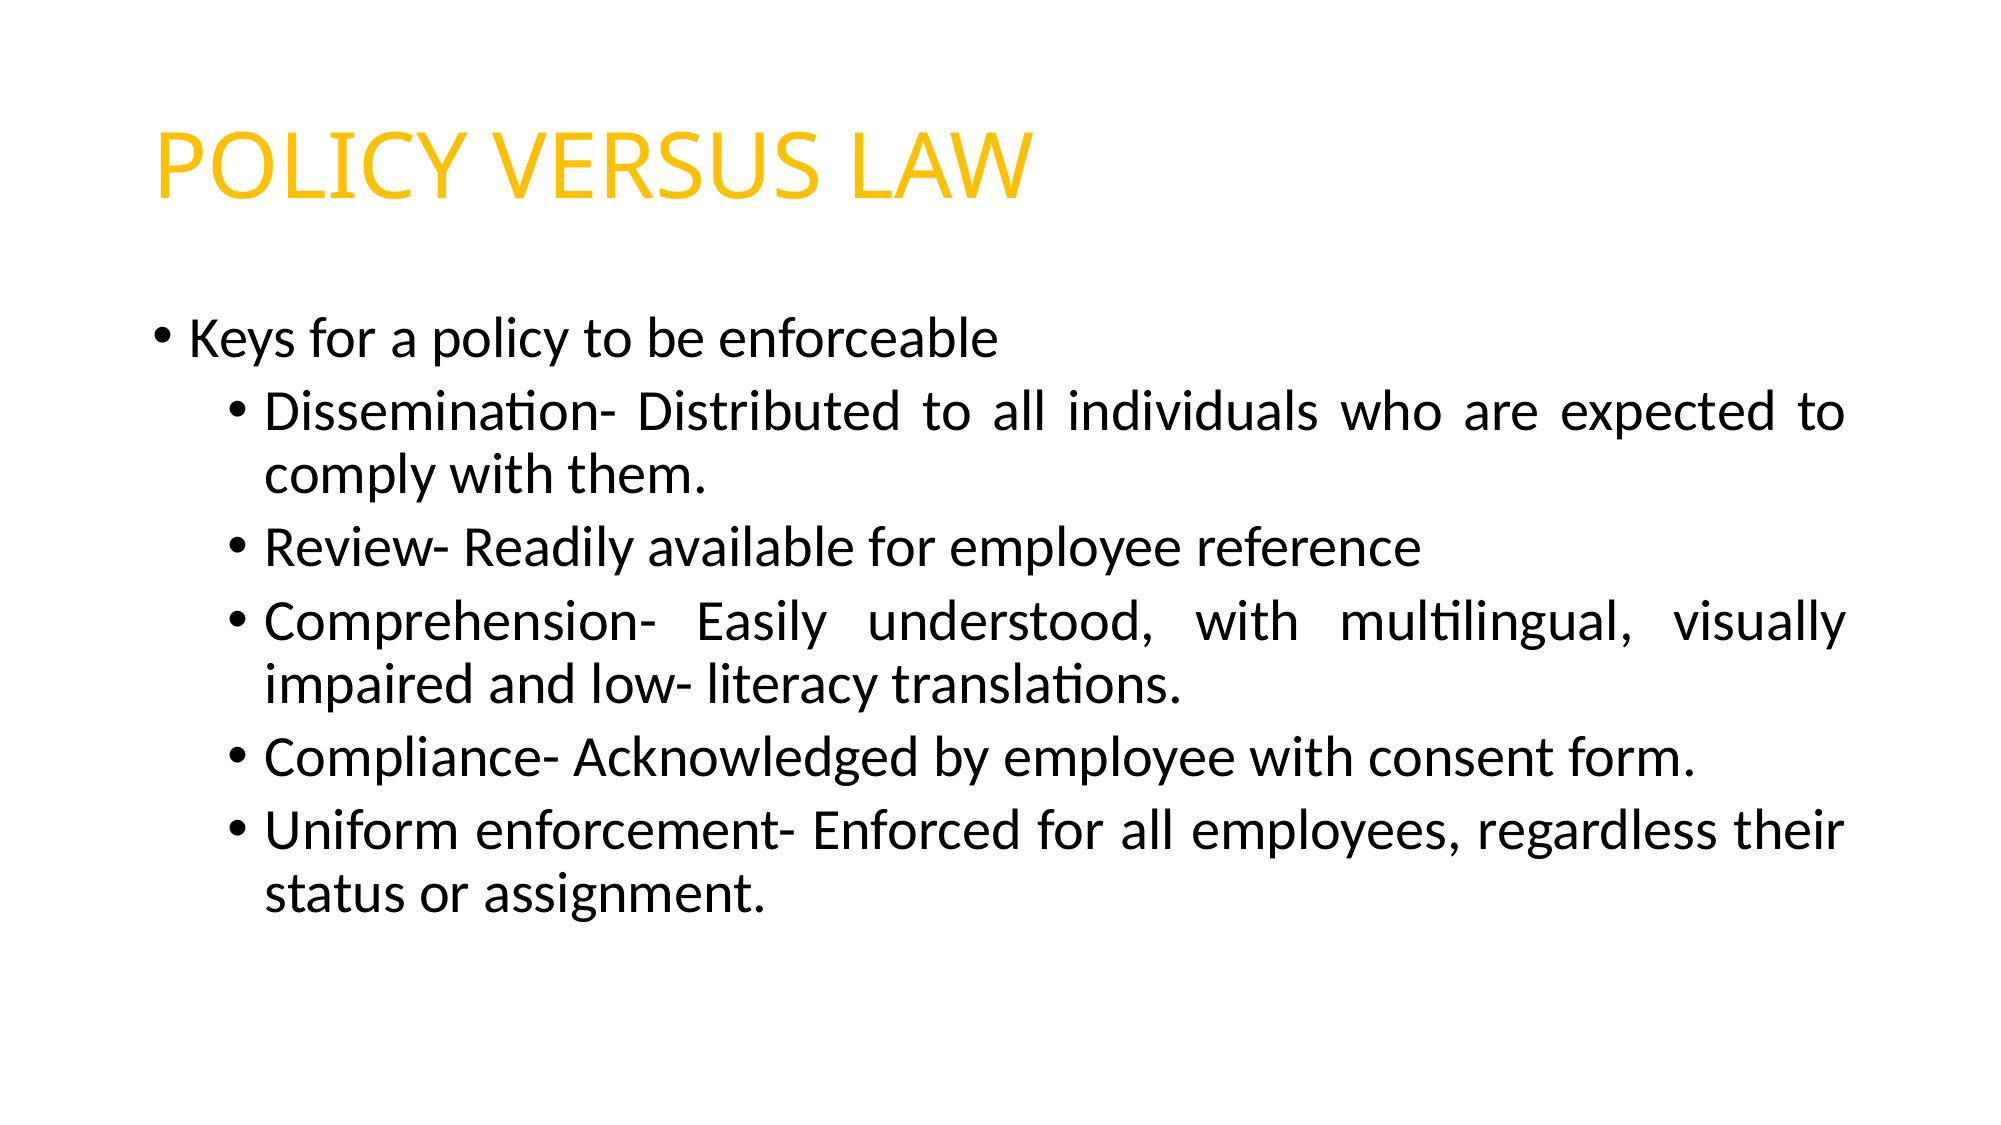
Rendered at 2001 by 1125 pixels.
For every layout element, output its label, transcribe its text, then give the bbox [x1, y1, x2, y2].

title POLICY VERSUS LAW [137, 59, 1863, 278]
list Keys for a policy to be enforceable Dissemination- Distributed to all individuals who are expected to comply with them. Review- Readily available for employee reference Comprehension- Easily understood, with multilingual, visually impaired and low- literacy translations. Compliance- Acknowledged by employee with consent form. Uniform enforcement- Enforced for all employees, regardless their status or assignment. [137, 299, 1863, 1014]
